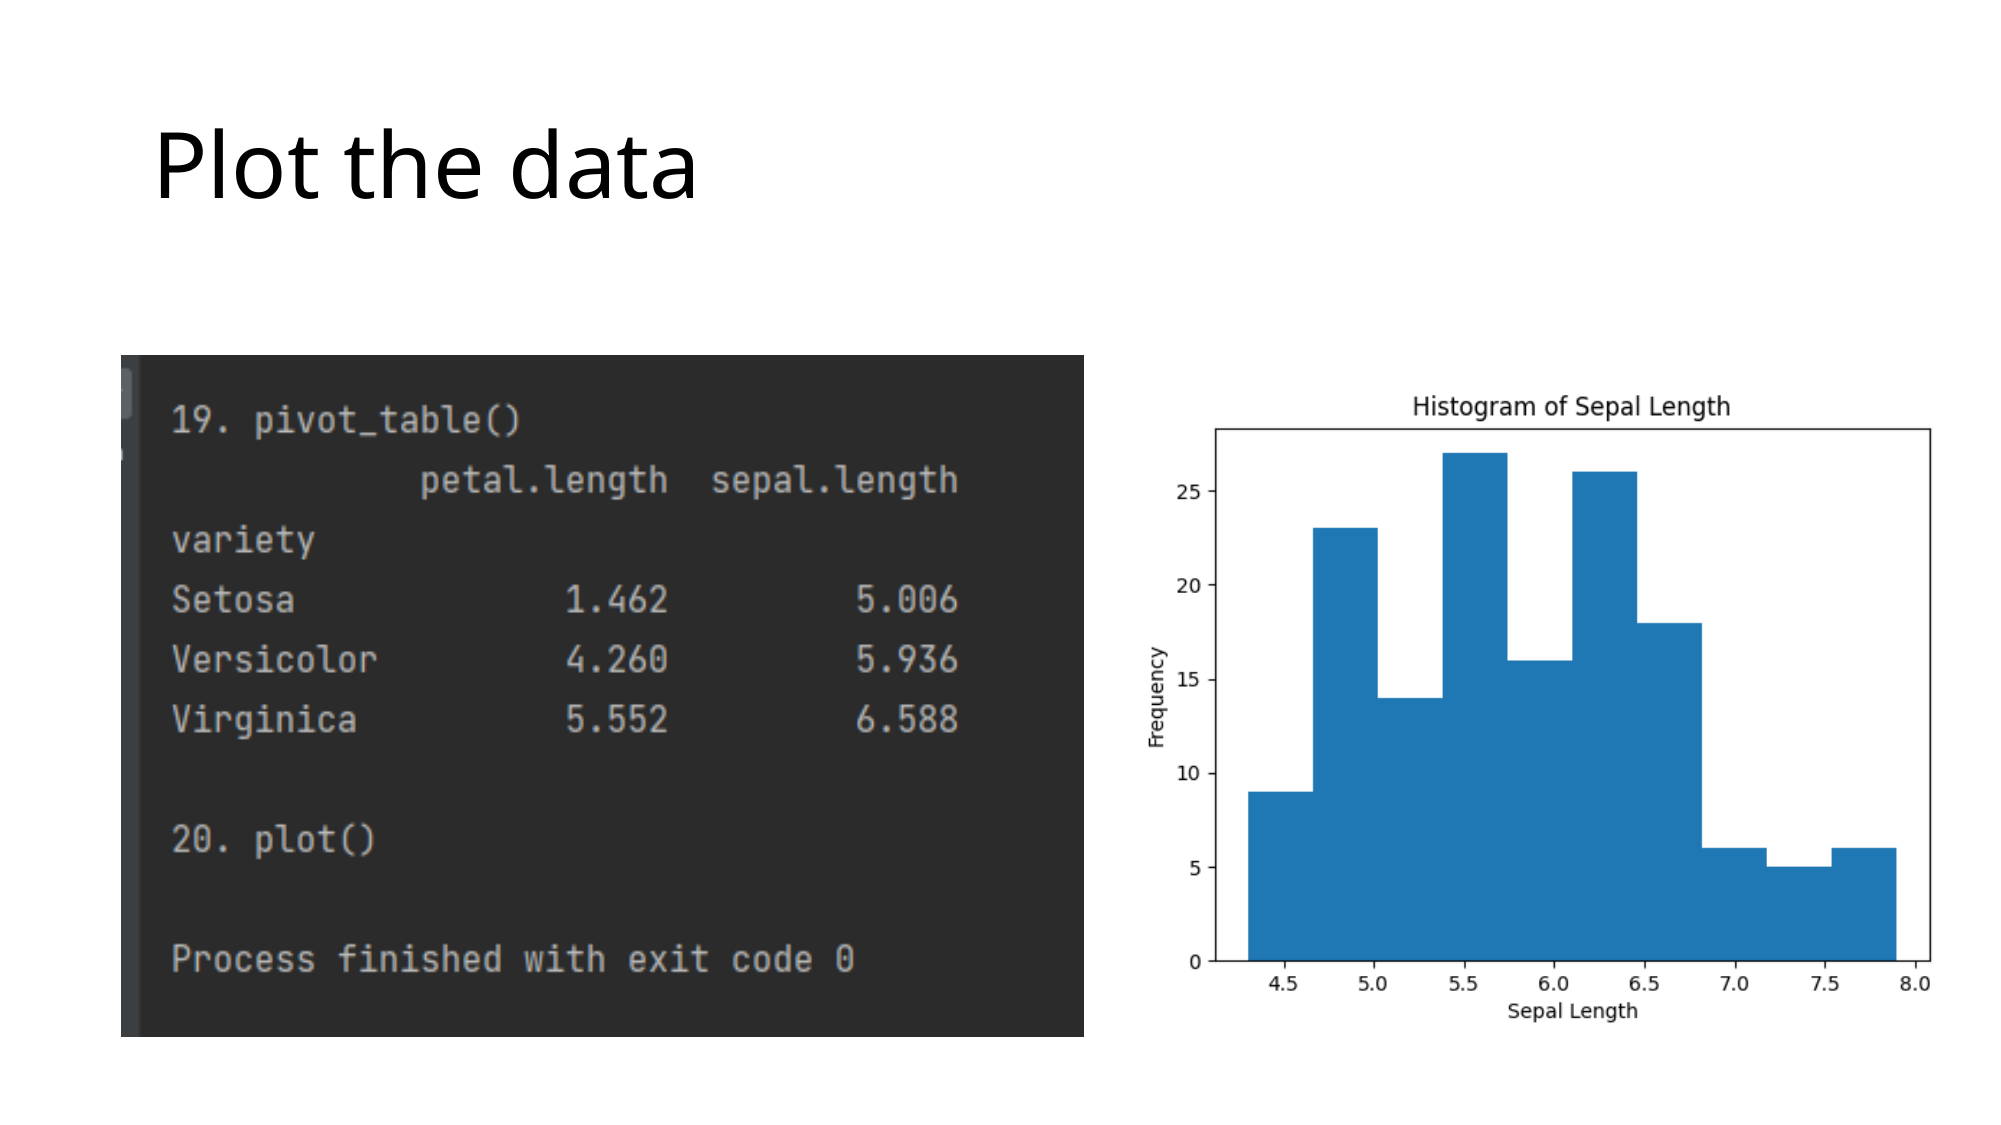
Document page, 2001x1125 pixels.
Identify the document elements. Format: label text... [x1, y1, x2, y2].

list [1099, 345, 2000, 1037]
title Plot the data [137, 59, 1863, 278]
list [121, 355, 1084, 1037]
